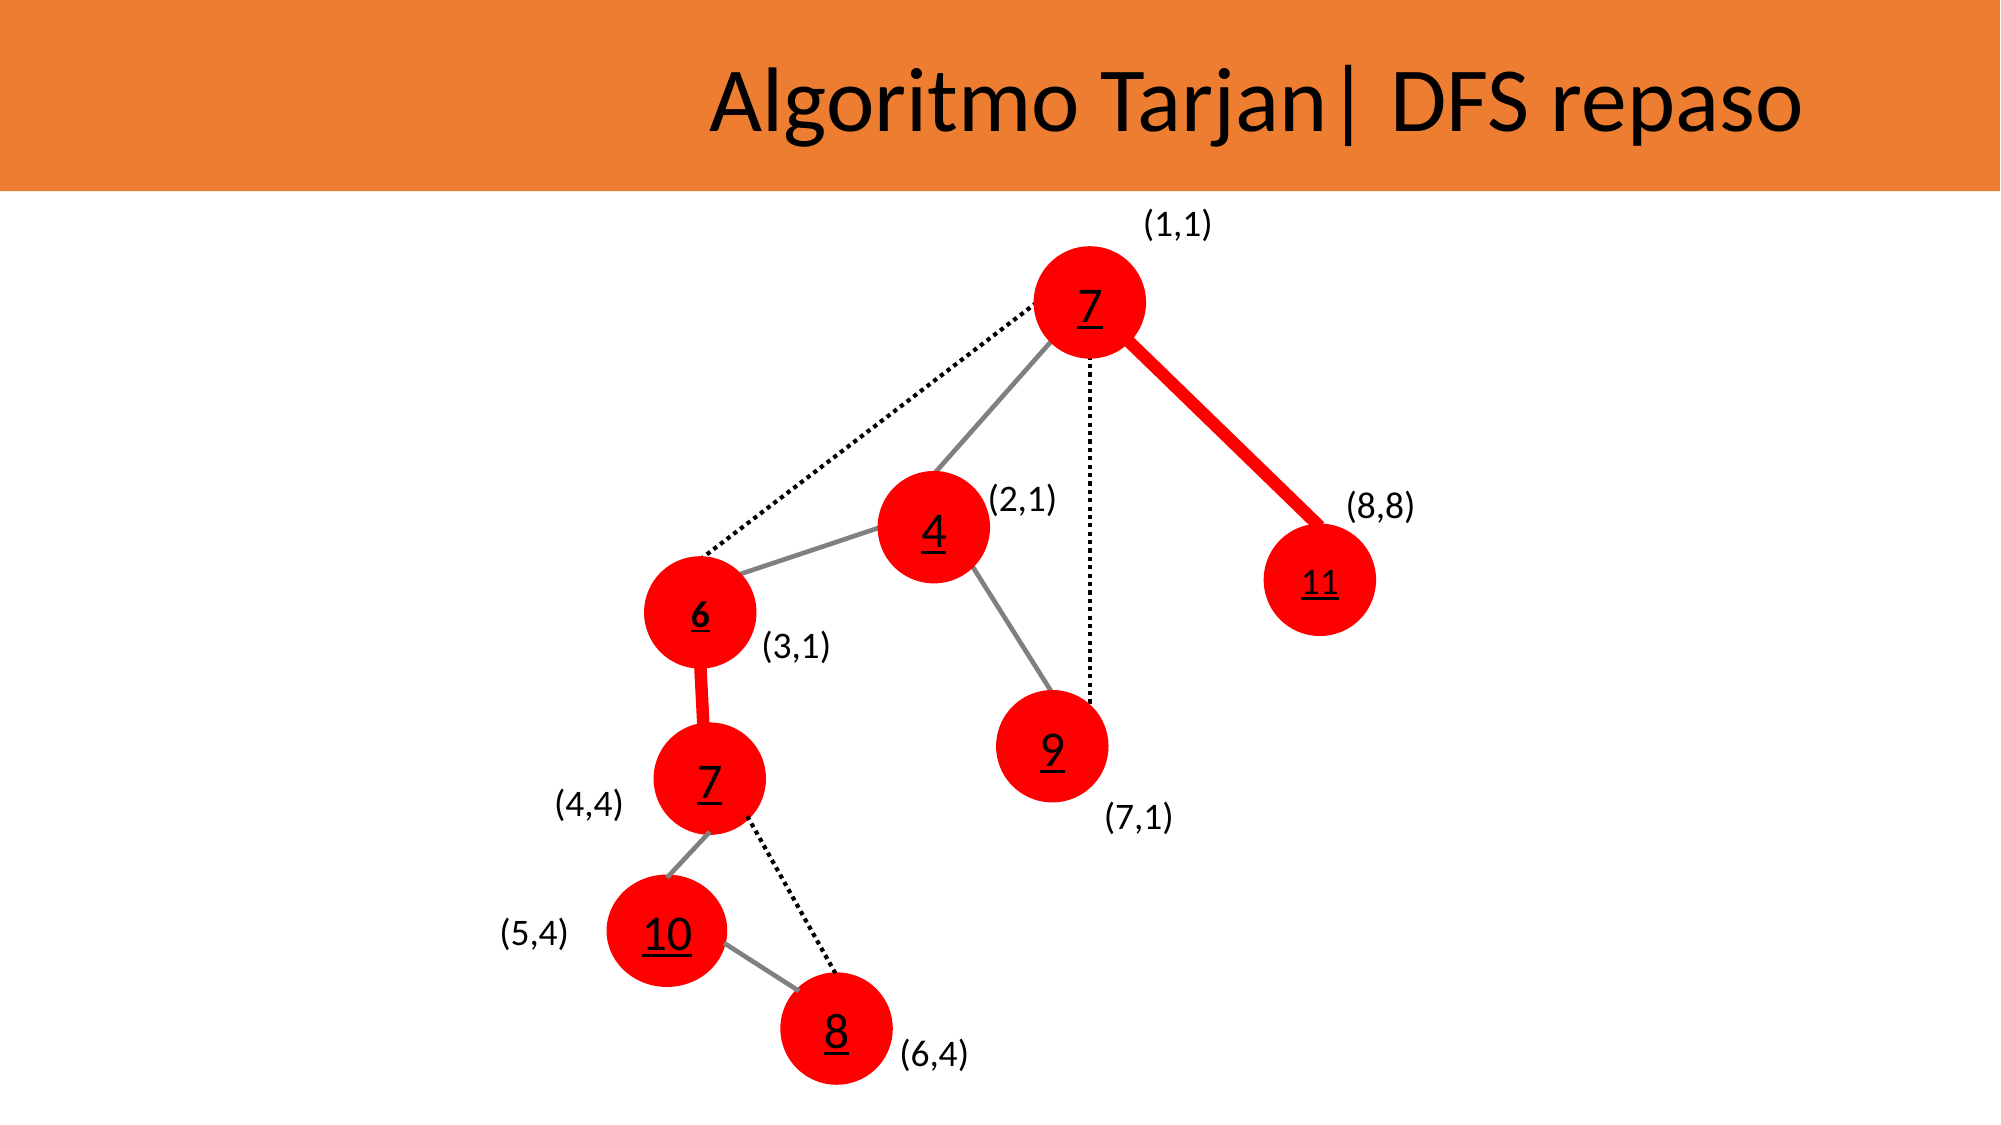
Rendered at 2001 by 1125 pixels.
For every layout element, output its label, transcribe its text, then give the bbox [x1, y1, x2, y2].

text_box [484, 191, 1475, 1082]
text_box [0, 0, 2000, 192]
text_box Algoritmo Tarjan| DFS repaso [694, 32, 1821, 158]
